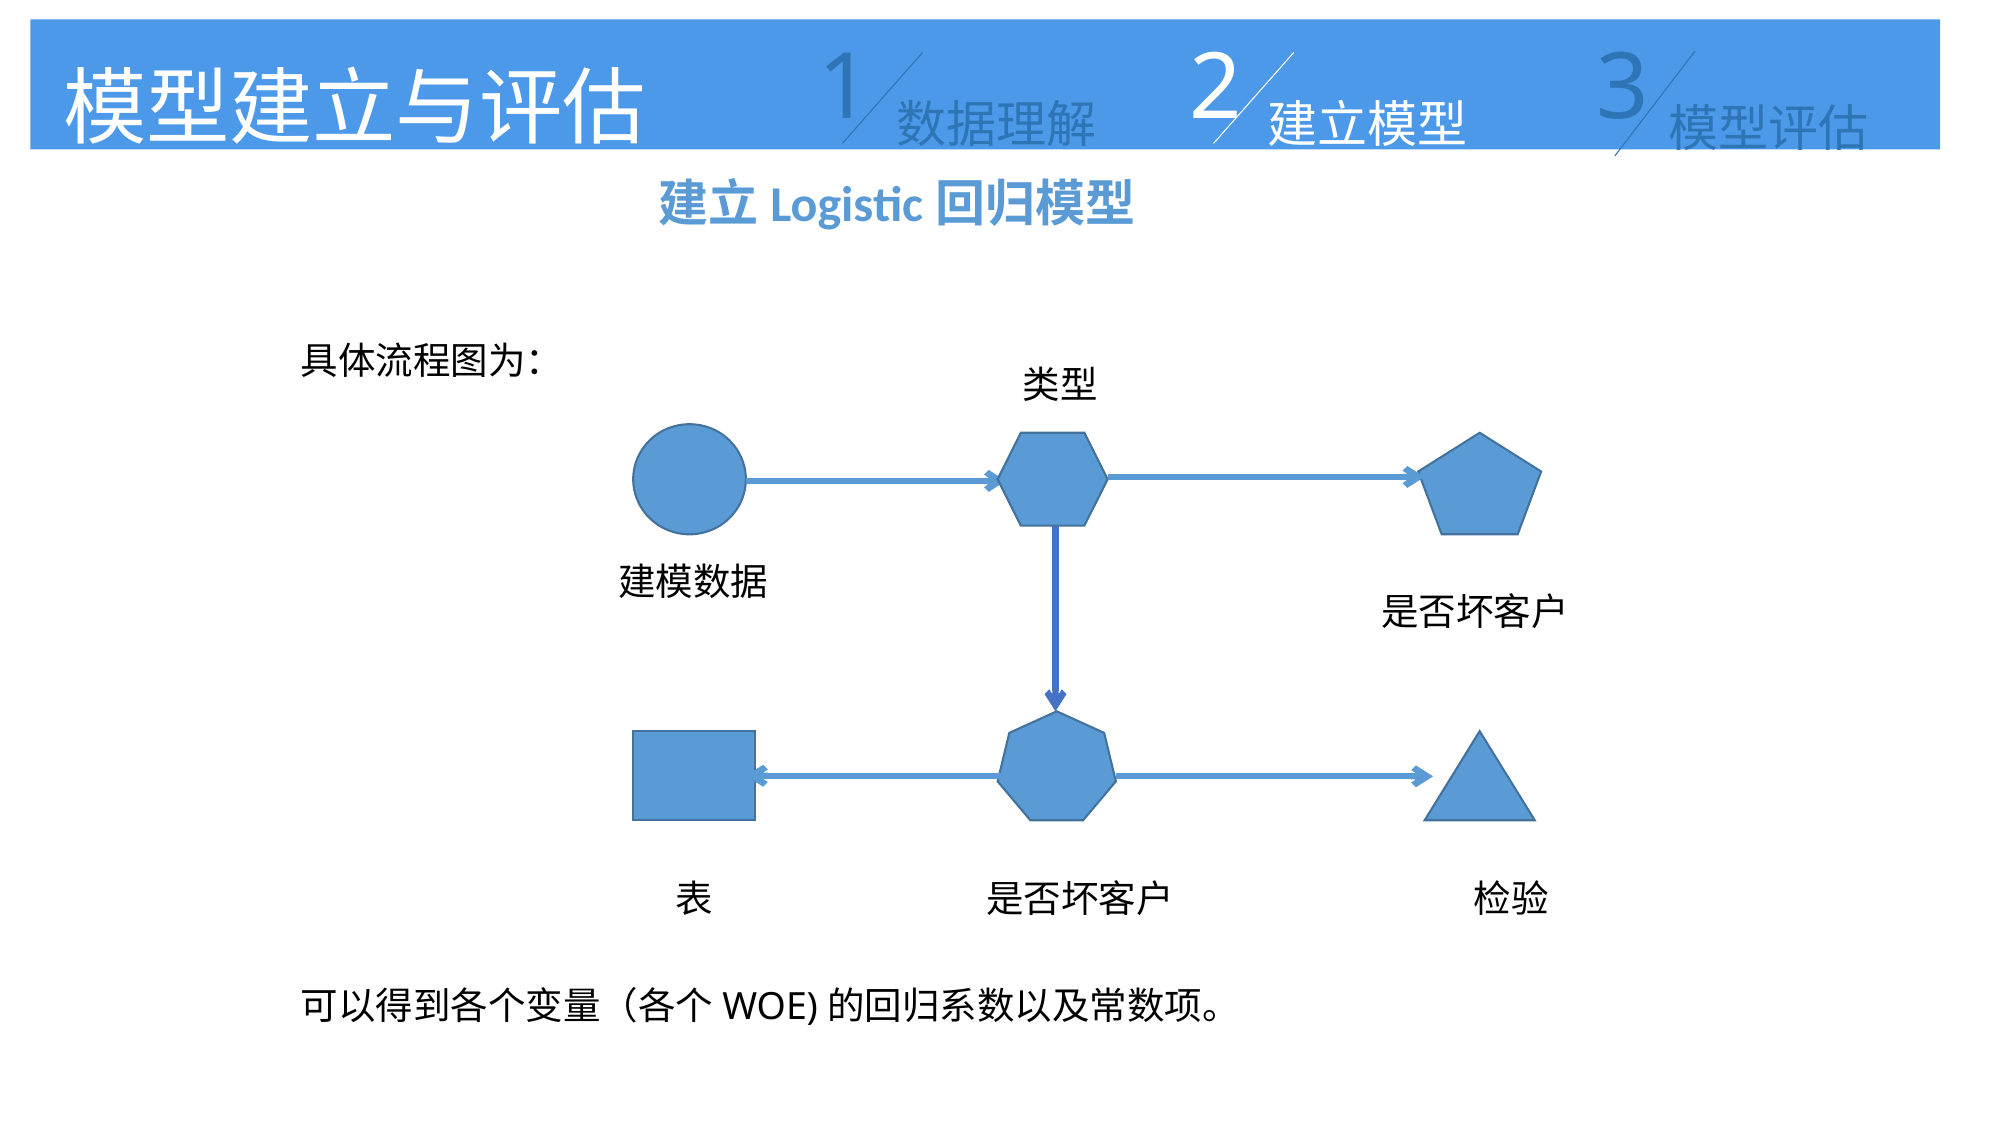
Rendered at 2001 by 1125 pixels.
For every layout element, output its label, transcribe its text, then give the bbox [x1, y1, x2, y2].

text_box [557, 24, 845, 170]
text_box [1580, 19, 1885, 165]
text_box [996, 431, 1109, 527]
text_box [1422, 729, 1537, 822]
text_box [996, 710, 1118, 822]
text_box 检验 [1391, 867, 1631, 927]
text_box [632, 423, 747, 536]
text_box 表 [598, 867, 791, 927]
text_box 具体流程图为： [286, 329, 1617, 480]
text_box 建模数据 [603, 550, 791, 611]
text_box 类型 [990, 353, 1131, 414]
text_box [1417, 431, 1543, 536]
text_box 建立Logistic回归模型 [394, 169, 1399, 233]
text_box 是否坏客户 [971, 867, 1211, 927]
text_box [632, 730, 756, 821]
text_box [803, 19, 1113, 161]
text_box 模型建立与评估 [48, 46, 557, 162]
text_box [1174, 19, 1484, 161]
text_box 可以得到各个变量（各个WOE)的回归系数以及常数项。 [286, 974, 1747, 1035]
text_box [29, 18, 1941, 151]
text_box 是否坏客户 [1366, 580, 1606, 641]
